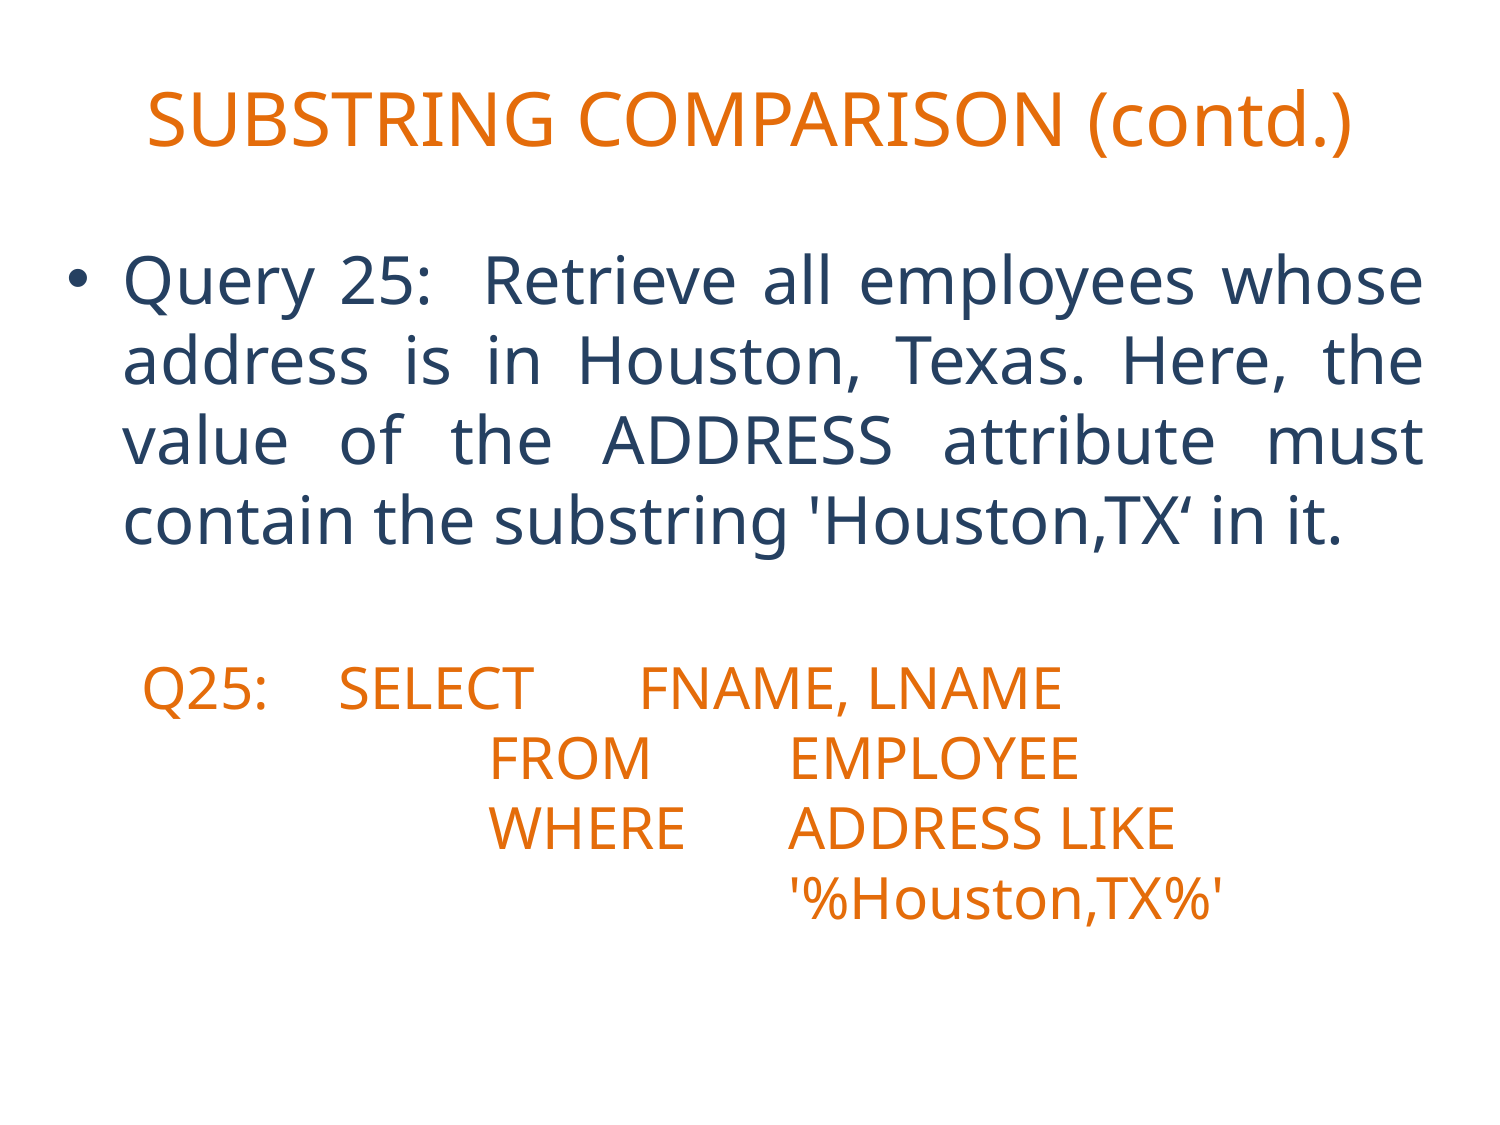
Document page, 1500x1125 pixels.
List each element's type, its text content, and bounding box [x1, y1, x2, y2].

title SUBSTRING COMPARISON (contd.) [75, 45, 1425, 188]
list Query 25: Retrieve all employees whose address is in Houston, Texas. Here, the value of the ADDRESS attribute must contain the substring 'Houston,TX‘ in it. Q25: SELECT FNAME, LNAME FROM EMPLOYEE WHERE ADDRESS LIKE '%Houston,TX%' [51, 230, 1442, 973]
